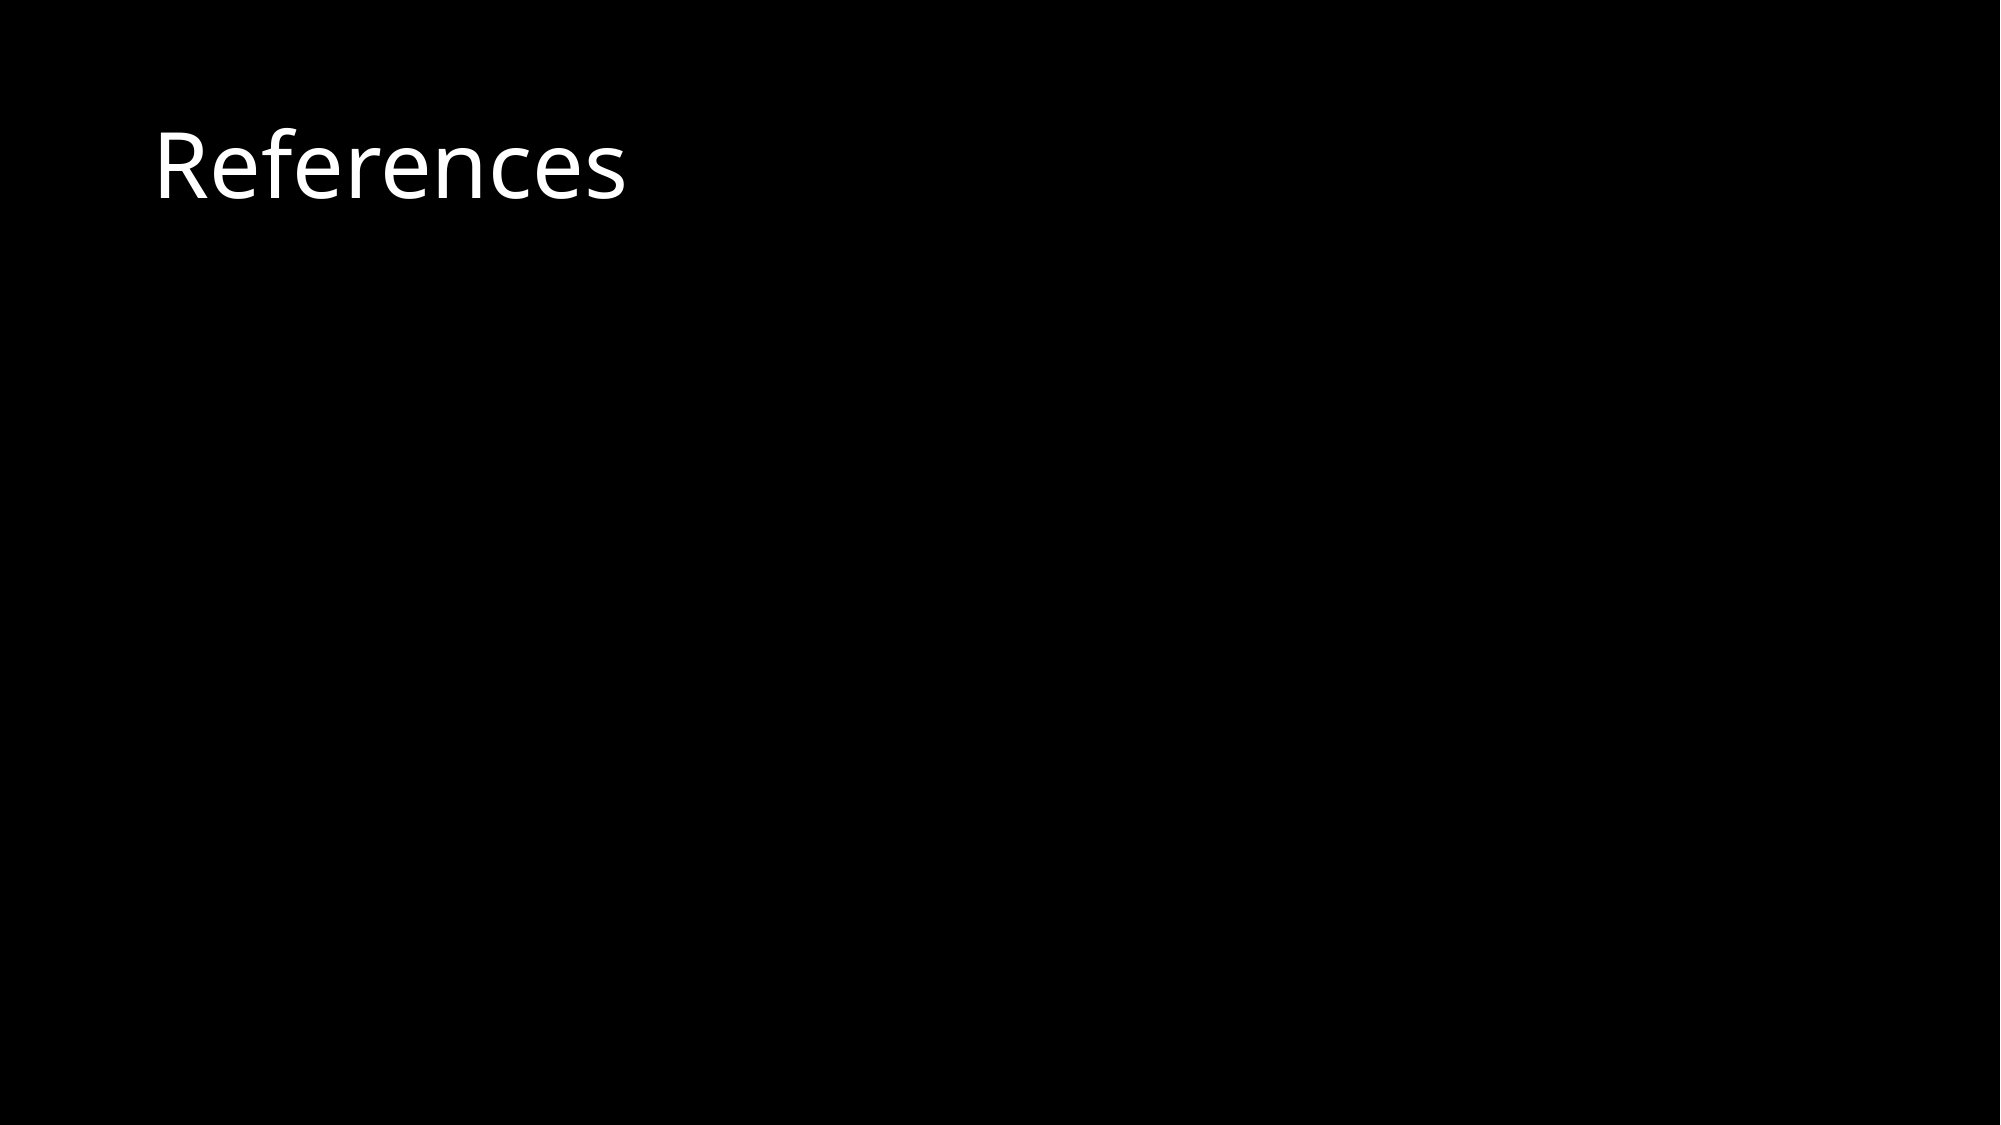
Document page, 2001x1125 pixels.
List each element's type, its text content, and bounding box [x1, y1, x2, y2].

title References [137, 59, 1863, 278]
